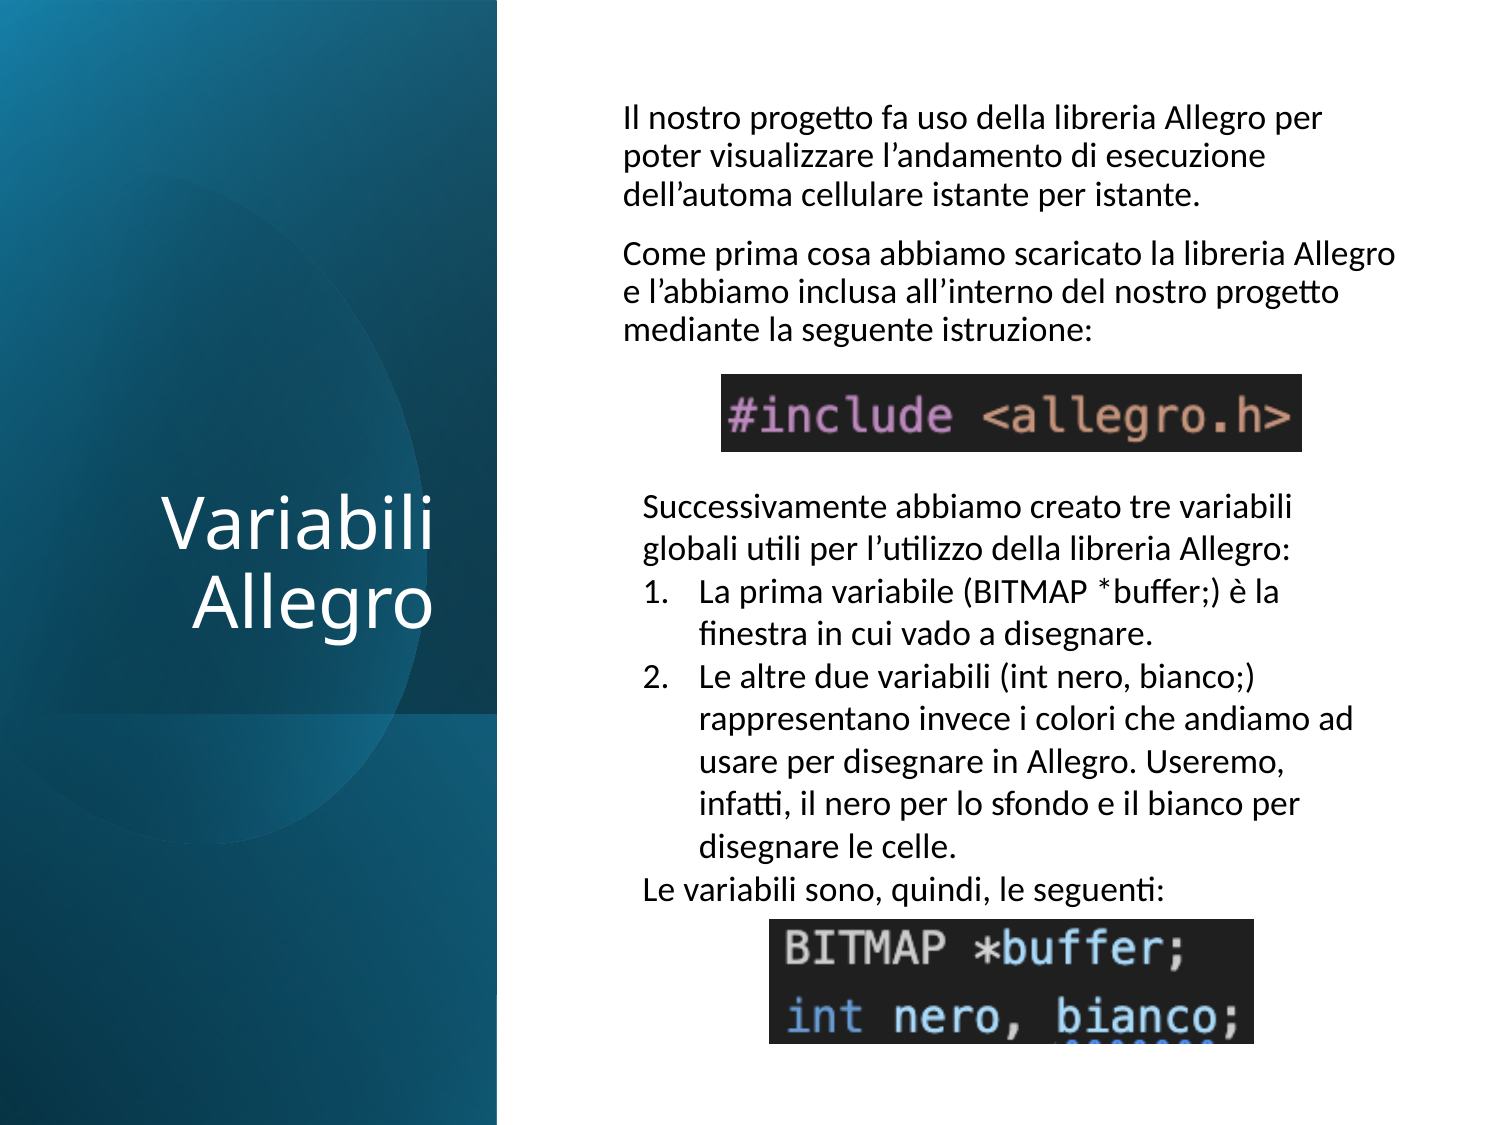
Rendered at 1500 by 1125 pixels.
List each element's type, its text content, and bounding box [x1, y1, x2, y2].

picture [769, 919, 1254, 1044]
list Il nostro progetto fa uso della libreria Allegro per poter visualizzare l’andamento di esecuzione dell’automa cellulare istante per istante. Come prima cosa abbiamo scaricato la libreria Allegro e l’abbiamo inclusa all’interno del nostro progetto mediante la seguente istruzione: [607, 5, 1415, 502]
text_box [498, 0, 1500, 1125]
text_box [0, 0, 498, 1124]
picture [721, 374, 1302, 452]
text_box Successivamente abbiamo creato tre variabili globali utili per l’utilizzo della libreria Allegro: La prima variabile (BITMAP *buffer;) è la finestra in cui vado a disegnare. Le altre due variabili (int nero, bianco;) rappresentano invece i colori che andiamo ad usare per disegnare in Allegro. Useremo, infatti, il nero per lo sfondo e il bianco per disegnare le celle. Le variabili sono, quindi, le seguenti: [627, 475, 1395, 916]
title Variabili Allegro [57, 96, 452, 652]
